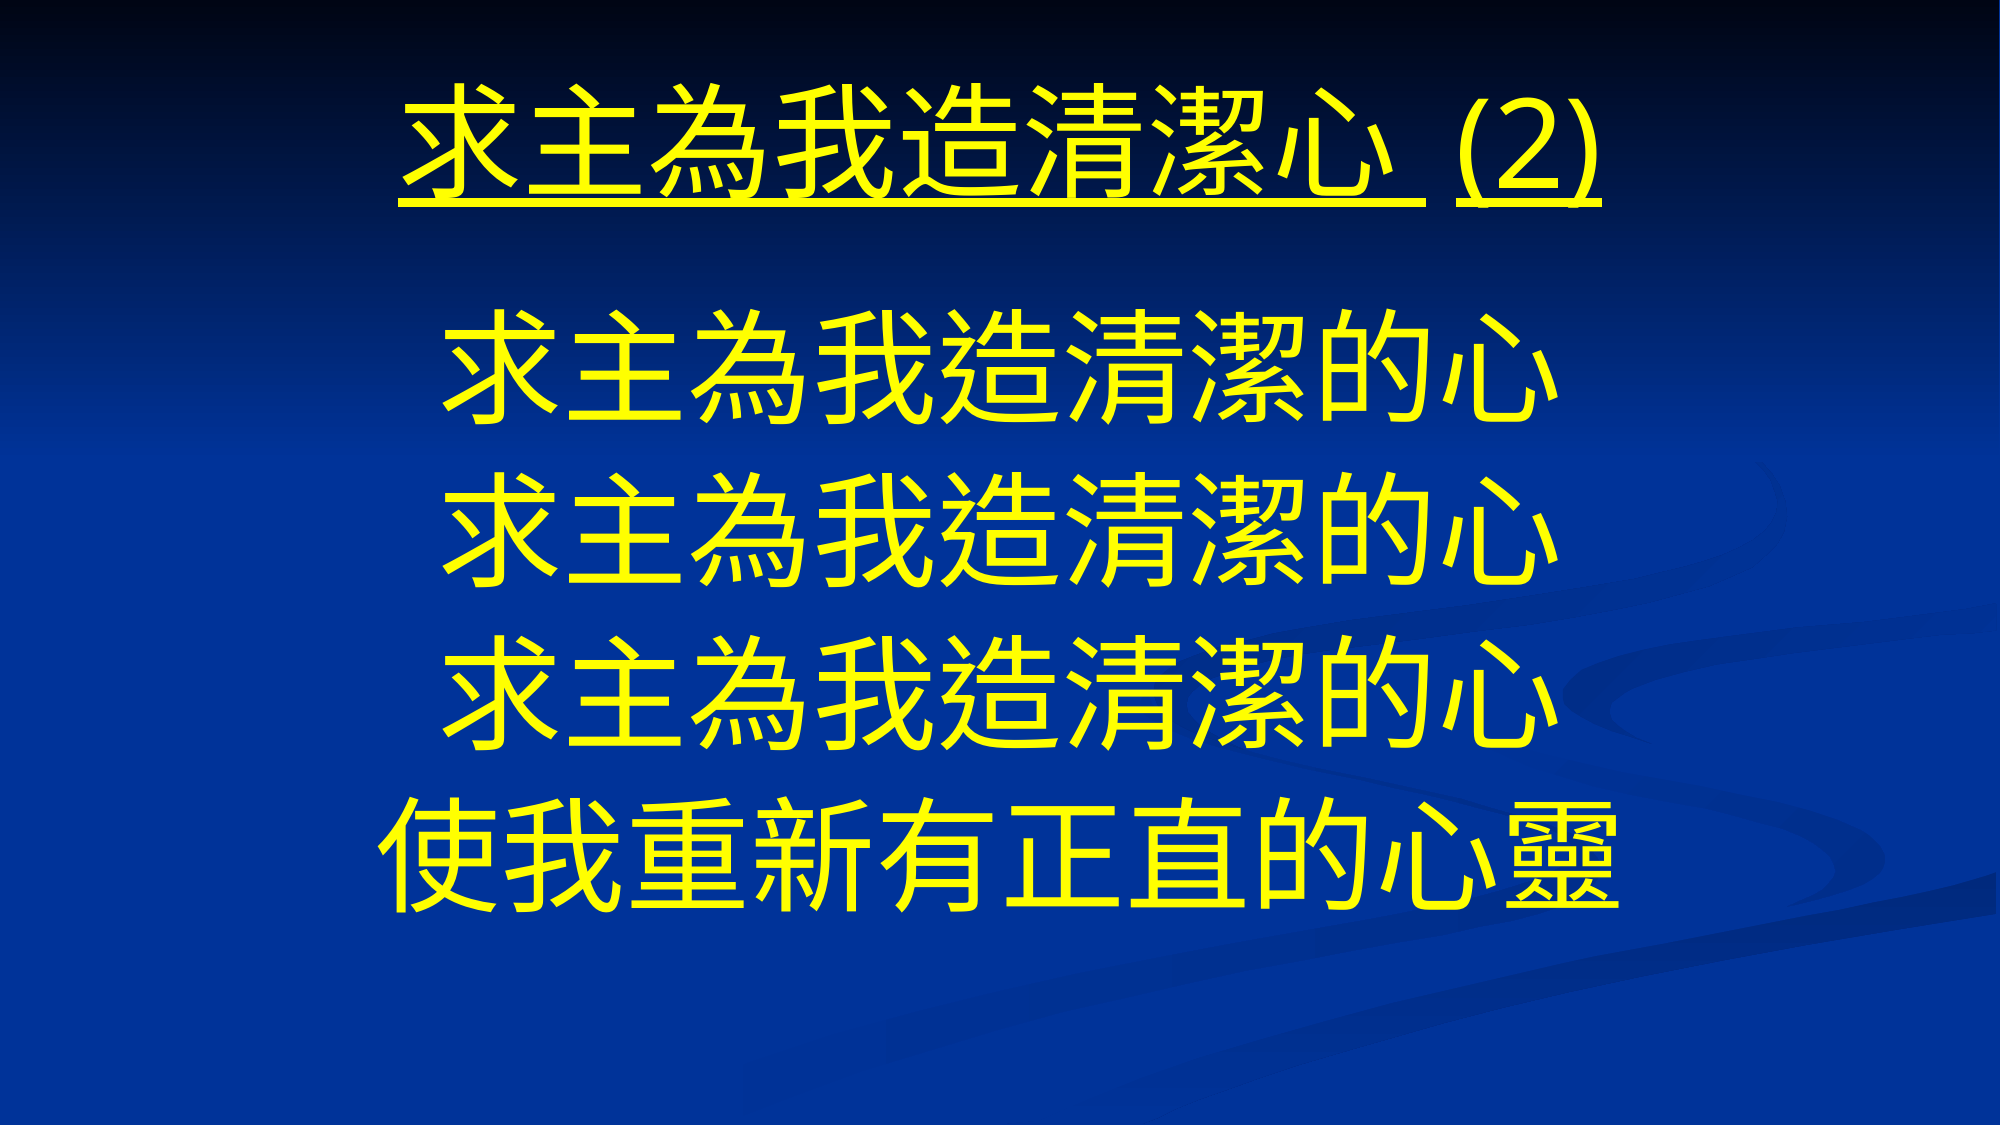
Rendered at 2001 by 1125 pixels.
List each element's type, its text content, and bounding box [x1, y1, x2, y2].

list 求主為我造清潔的心 求主為我造清潔的心 求主為我造清潔的心 使我重新有正直的心靈 [54, 282, 1945, 1025]
title 求主為我造清潔心 (2) [99, 45, 1900, 233]
